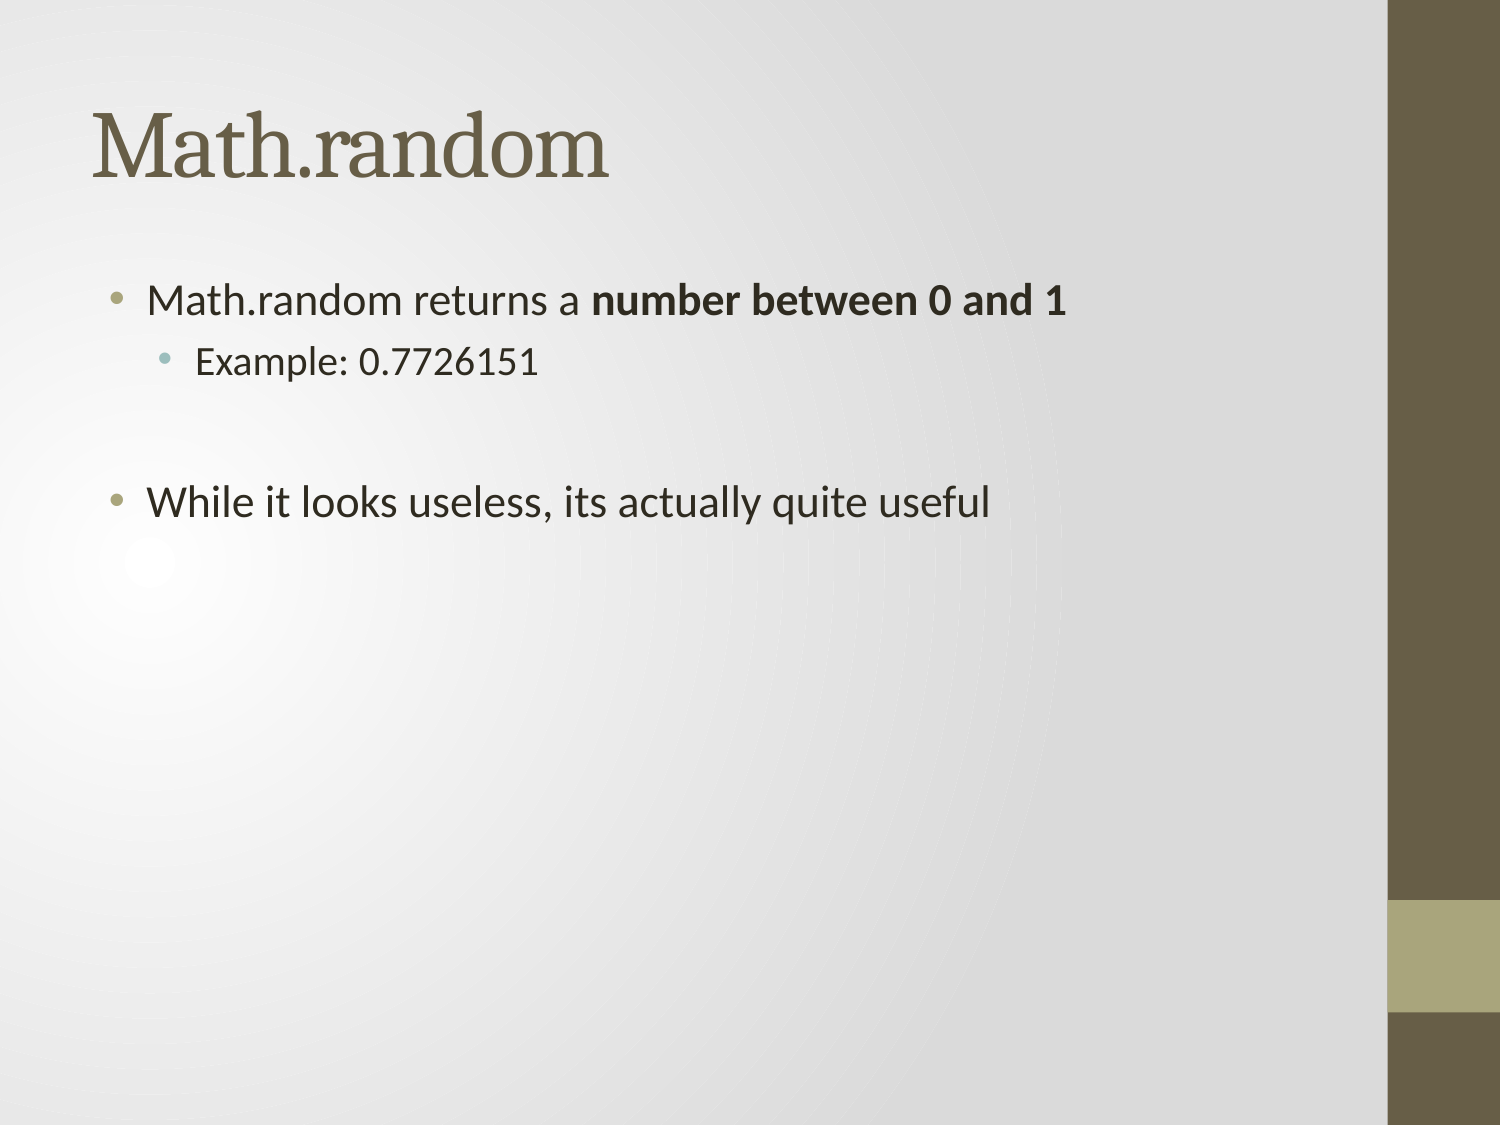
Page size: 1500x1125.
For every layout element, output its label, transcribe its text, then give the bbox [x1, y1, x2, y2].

list Math.random returns a number between 0 and 1 Example: 0.7726151 While it looks useless, its actually quite useful [75, 262, 1325, 1050]
title Math.random [75, 45, 1325, 233]
